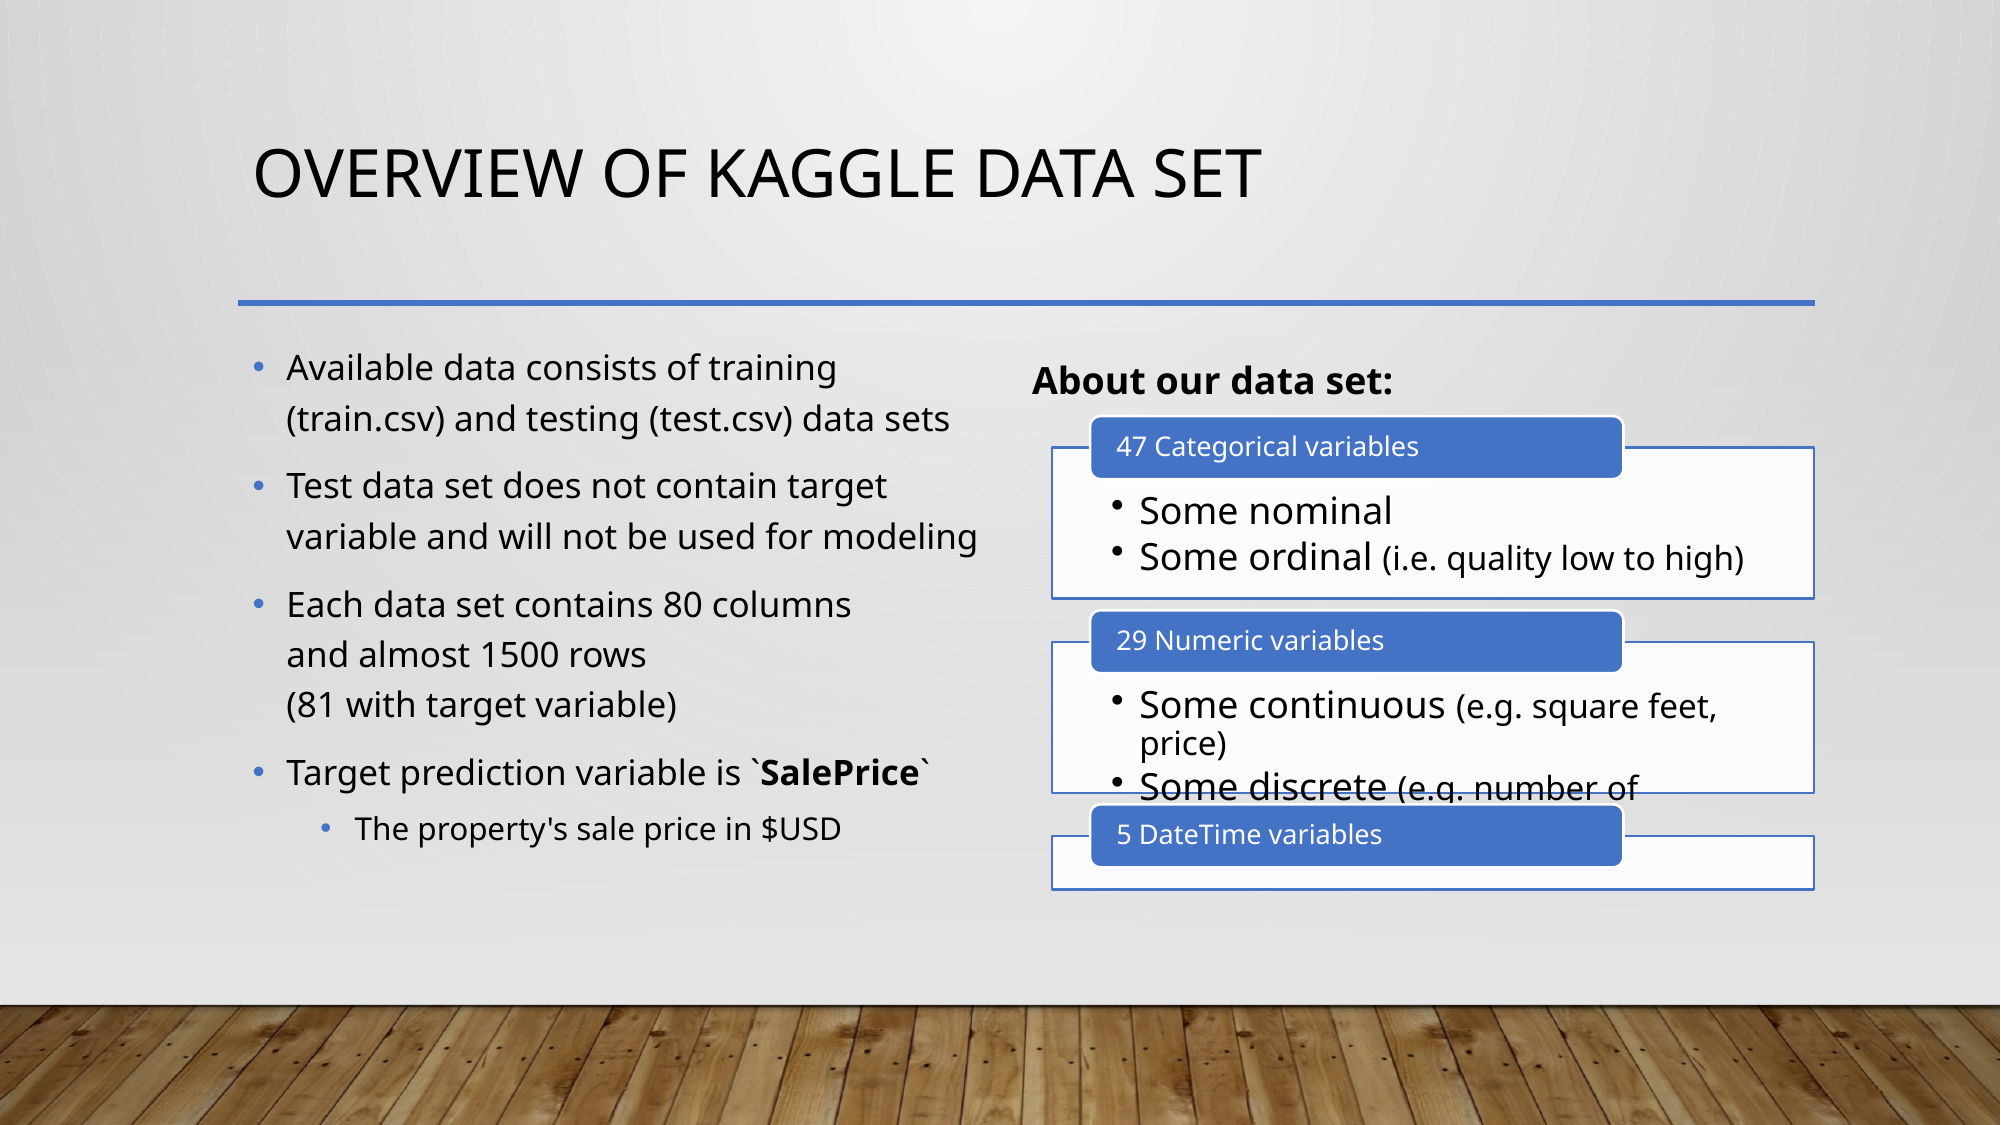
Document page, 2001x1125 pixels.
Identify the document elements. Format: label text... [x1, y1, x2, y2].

text_box About our data set: [1017, 349, 1409, 410]
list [1051, 409, 1815, 896]
picture [0, 1005, 2000, 1125]
title Overview of Kaggle data set [237, 132, 1814, 306]
list Available data consists of training (train.csv) and testing (test.csv) data sets Test data set does not contain target variable and will not be used for modeling Each data set contains 80 columns and almost 1500 rows (81 with target variable) Target prediction variable is `SalePrice` The property's sale price in $USD [237, 329, 1000, 896]
